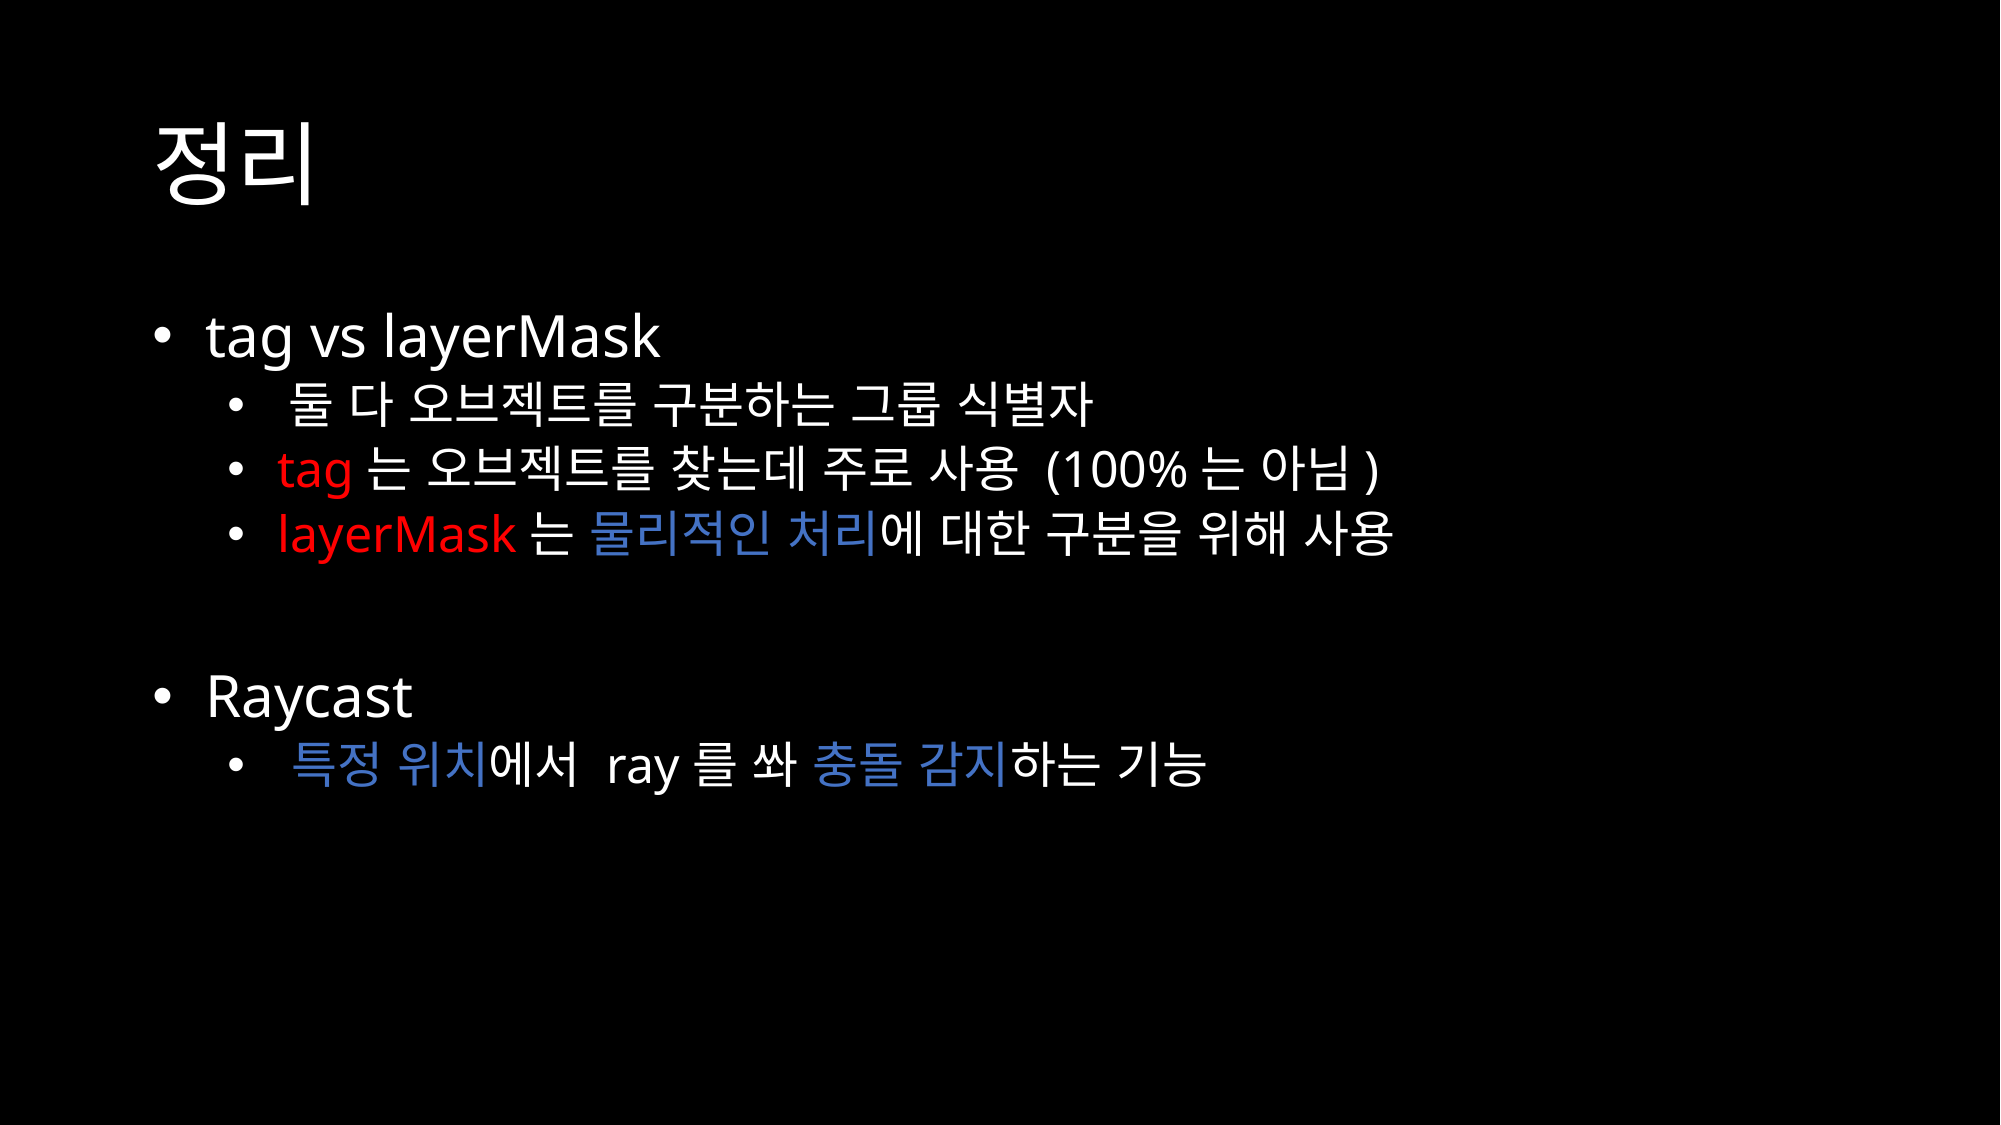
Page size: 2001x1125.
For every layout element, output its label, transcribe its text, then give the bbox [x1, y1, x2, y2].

list tag vs layerMask 둘 다 오브젝트를 구분하는 그룹 식별자 tag는 오브젝트를 찾는데 주로 사용 (100%는 아님) layerMask는 물리적인 처리에 대한 구분을 위해 사용 Raycast 특정 위치에서 ray를 쏴 충돌 감지하는 기능 [137, 299, 1863, 1014]
title 정리 [137, 59, 1863, 278]
